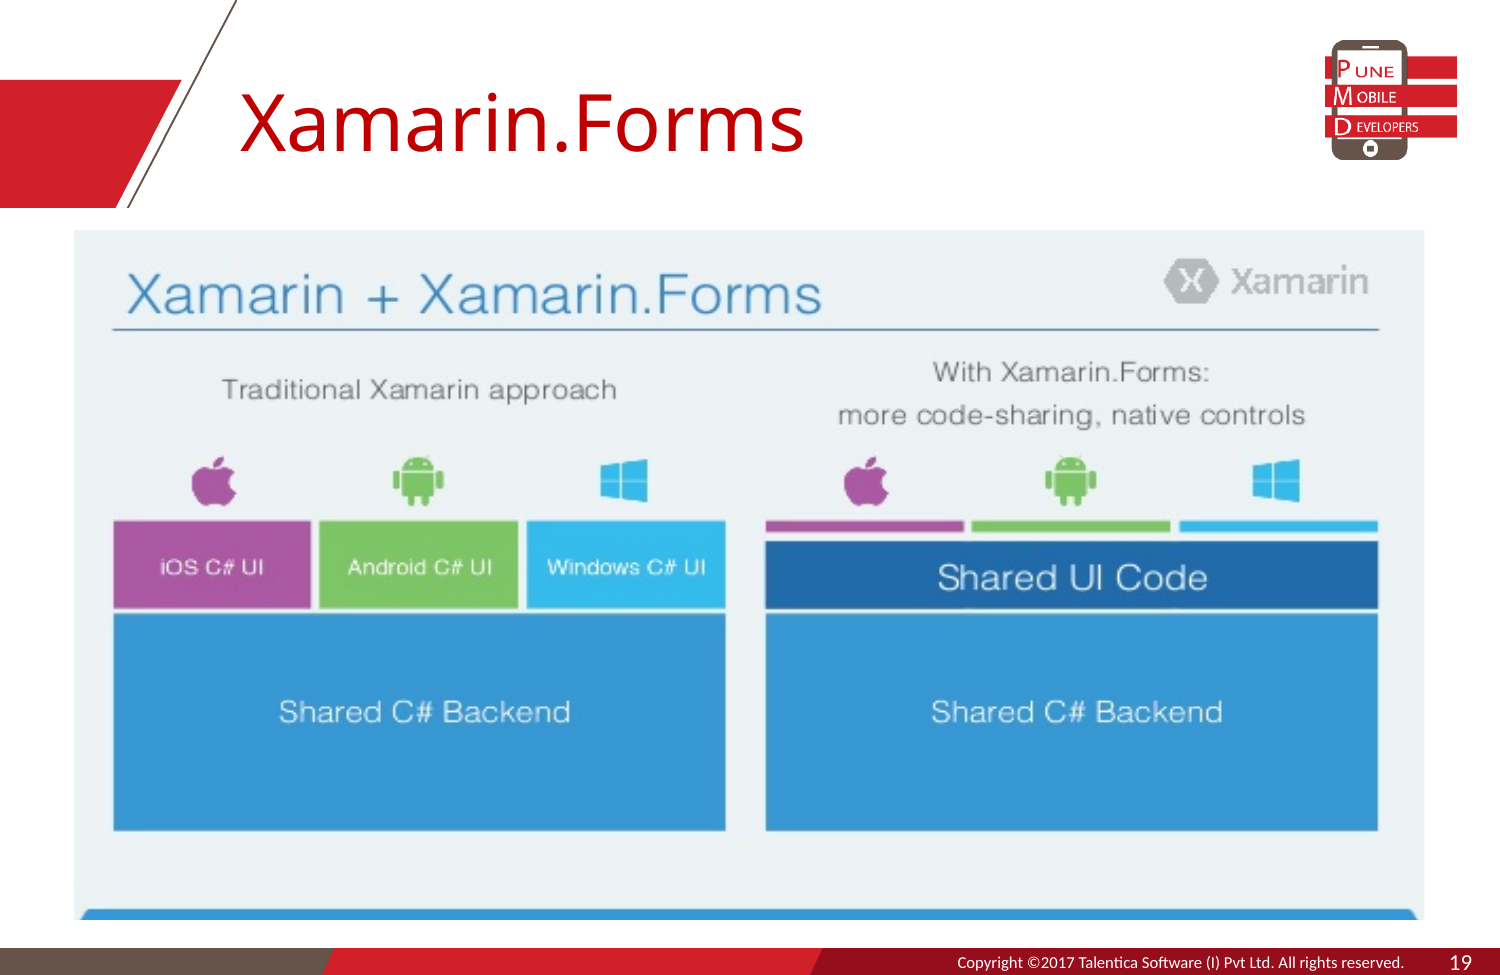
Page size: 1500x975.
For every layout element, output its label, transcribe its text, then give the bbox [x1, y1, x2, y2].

picture [0, 948, 1500, 975]
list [67, 219, 1425, 920]
title Xamarin.Forms [225, 39, 1425, 202]
picture [1425, 40, 1457, 160]
picture [0, 0, 237, 208]
